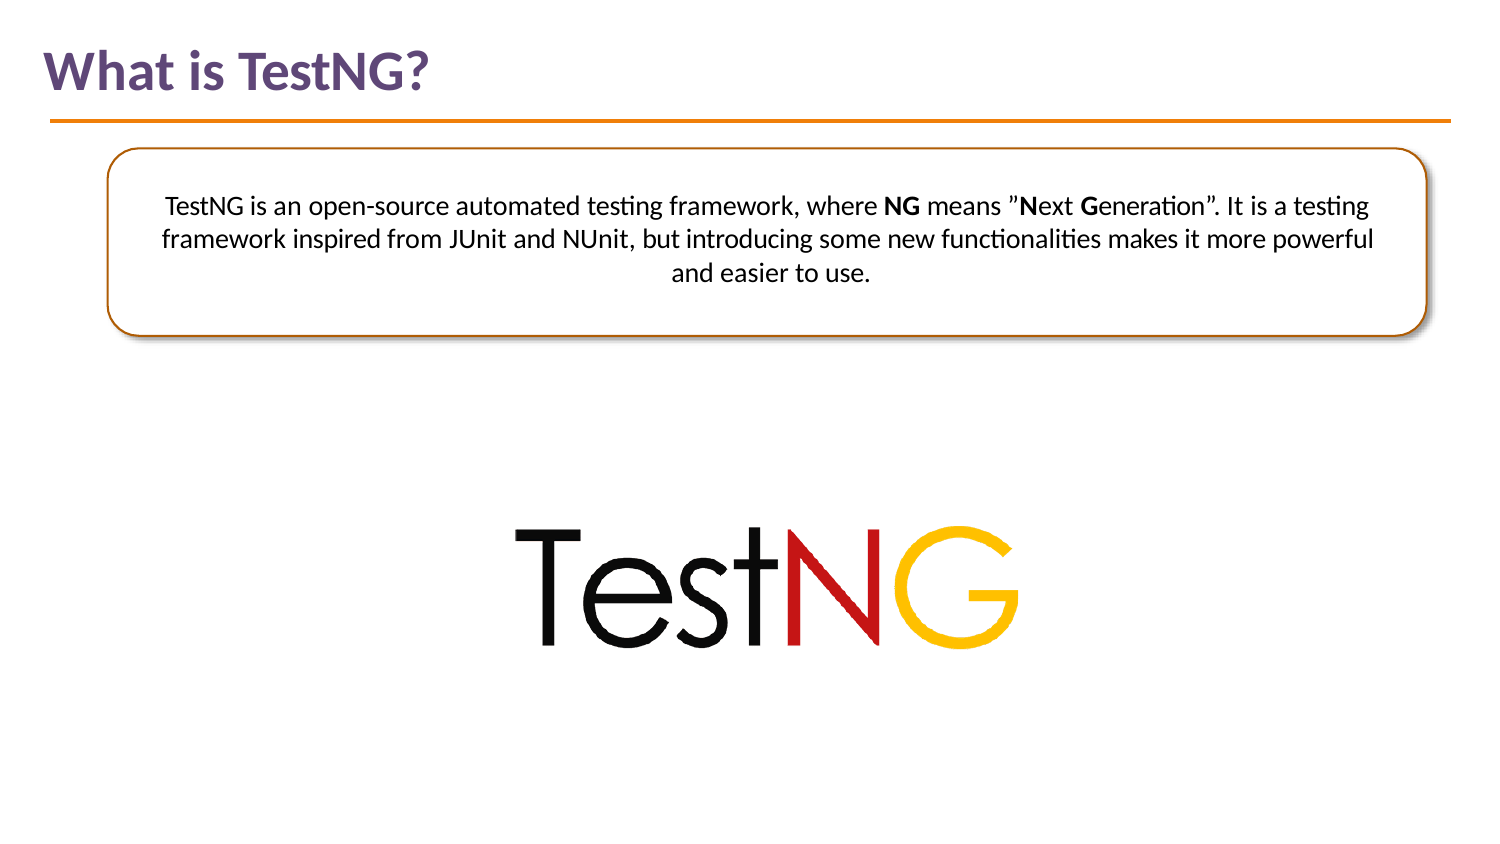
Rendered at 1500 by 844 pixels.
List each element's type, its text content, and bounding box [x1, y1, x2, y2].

text_box What is TestNG? [41, 30, 442, 102]
text_box [104, 145, 1439, 349]
text_box [107, 148, 1427, 336]
text_box TestNG is an open-source automated testing framework, where NG means ”Next Generation”. It is a testing framework inspired from JUnit and NUnit, but introducing some new functionalities makes it more powerful and easier to use. [151, 186, 1390, 289]
text_box [515, 526, 1019, 651]
